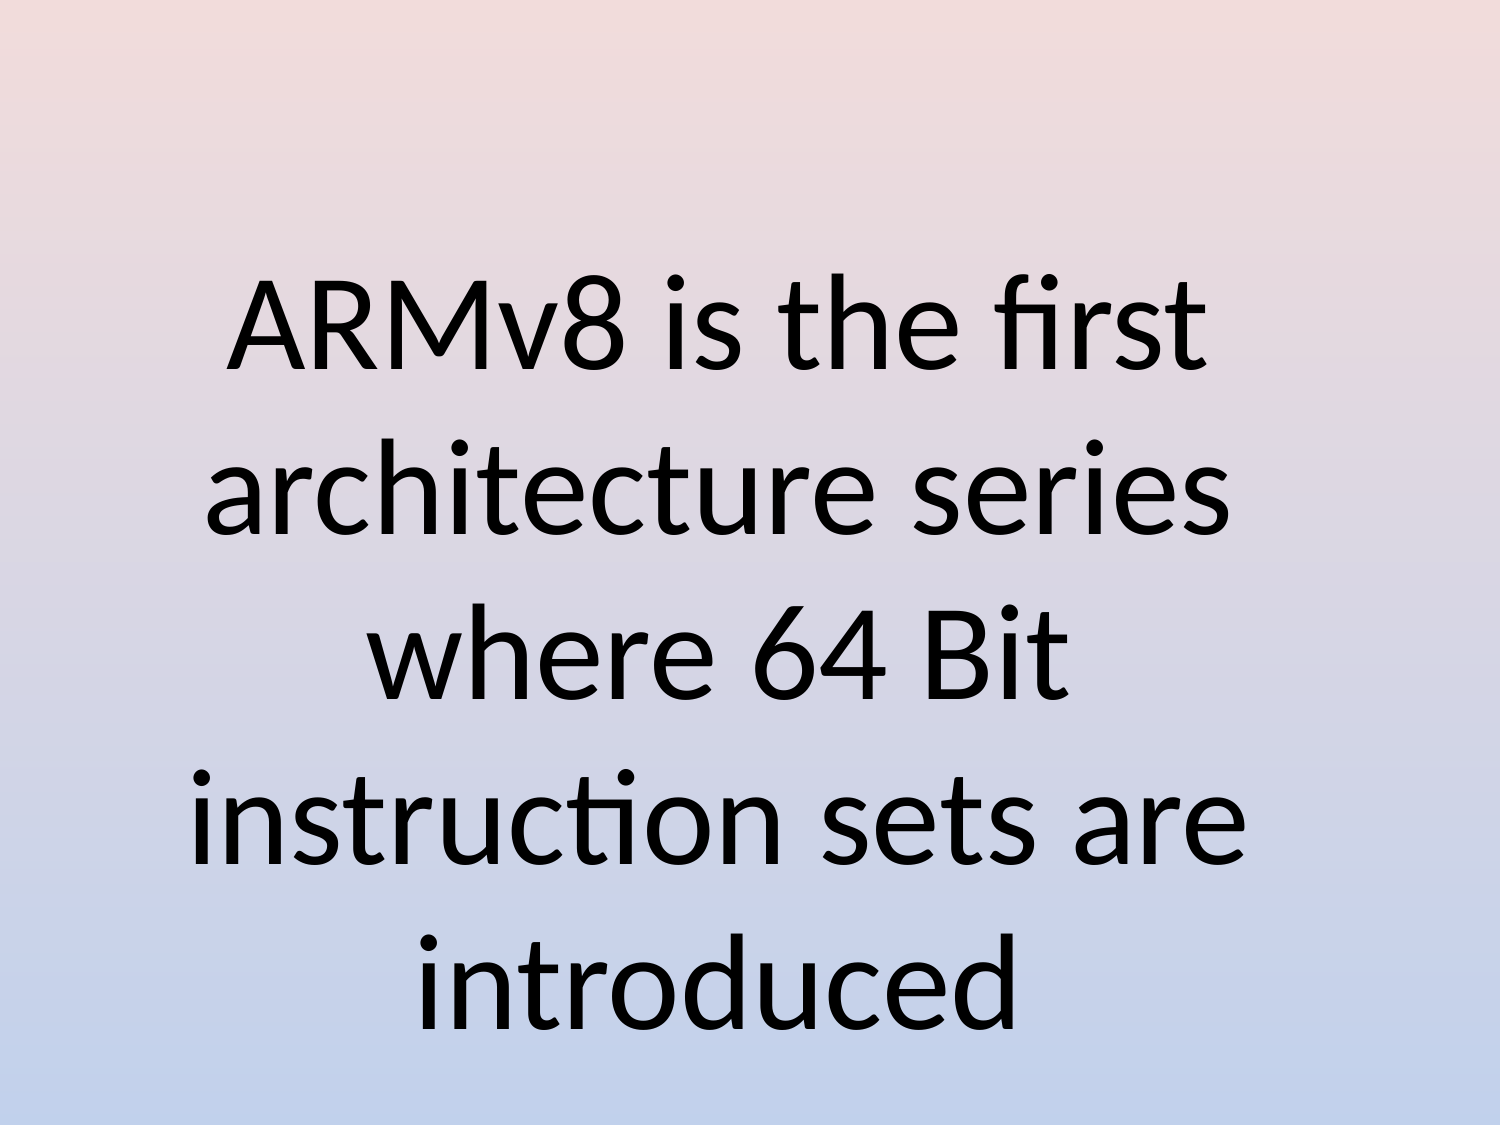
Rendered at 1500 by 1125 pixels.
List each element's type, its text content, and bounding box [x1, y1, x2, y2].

text_box ARMv8 is the first architecture series where 64 Bit instruction sets are introduced [74, 224, 1363, 1065]
